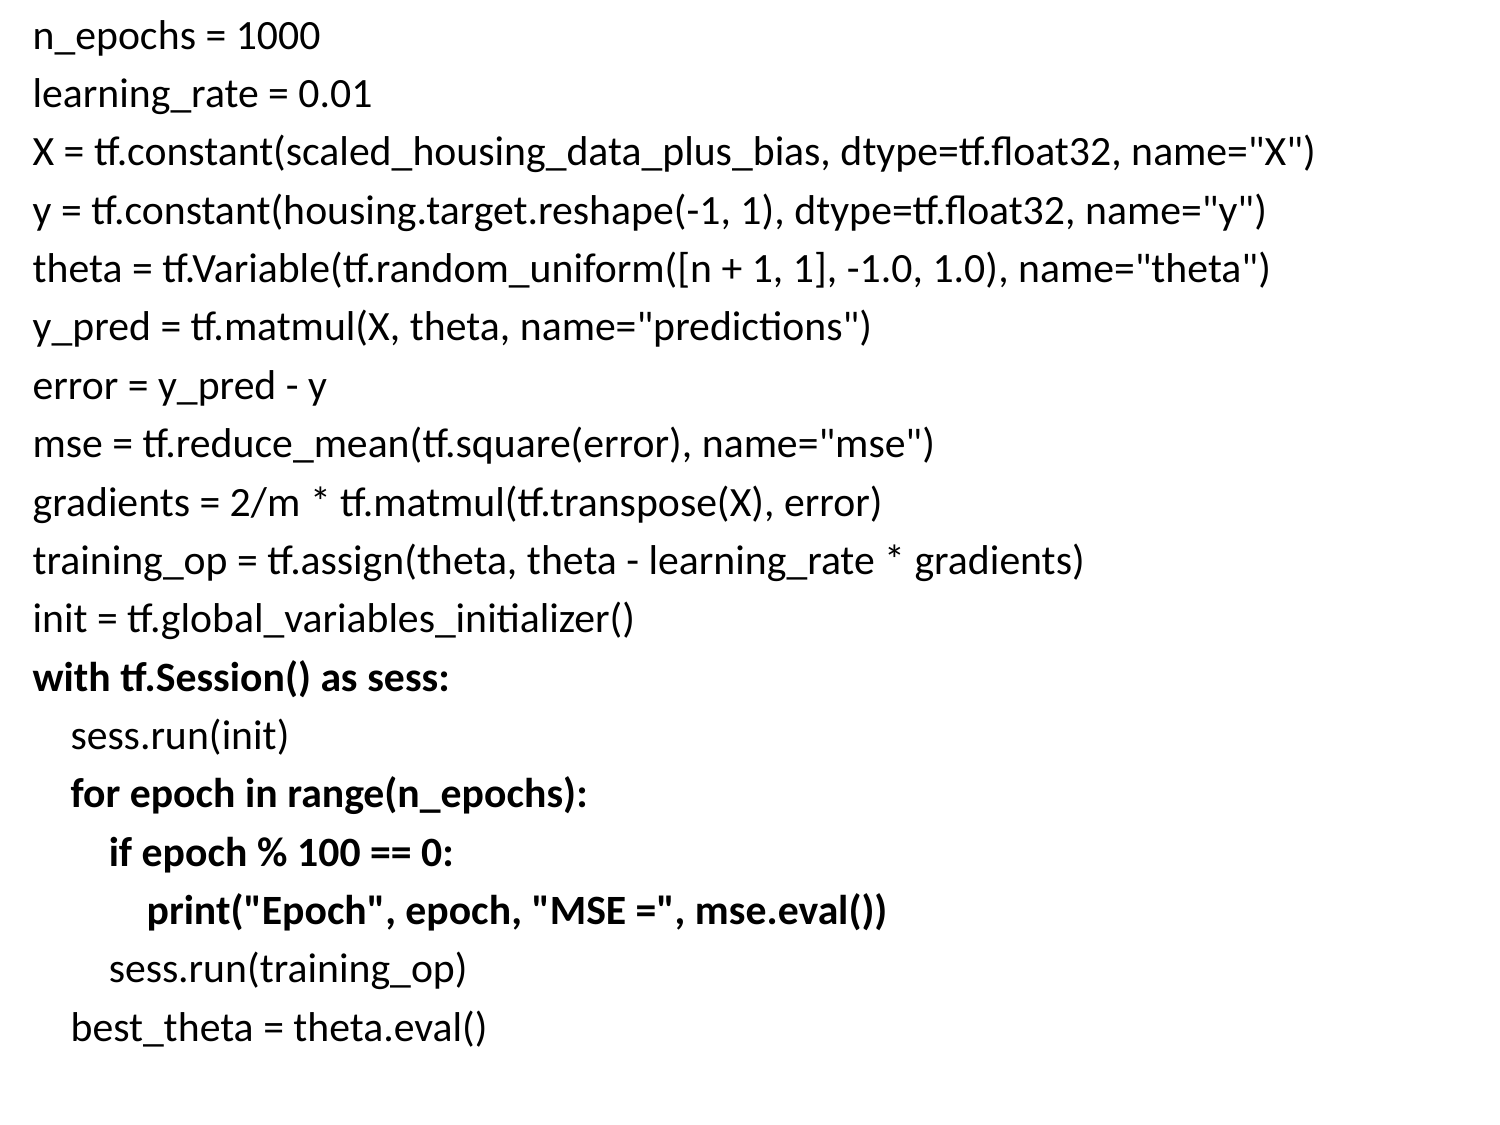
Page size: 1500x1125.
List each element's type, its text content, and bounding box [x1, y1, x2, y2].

list n_epochs = 1000 learning_rate = 0.01 X = tf.constant(scaled_housing_data_plus_bias, dtype=tf.float32, name="X") y = tf.constant(housing.target.reshape(-1, 1), dtype=tf.float32, name="y") theta = tf.Variable(tf.random_uniform([n + 1, 1], -1.0, 1.0), name="theta") y_pred = tf.matmul(X, theta, name="predictions") error = y_pred - y mse = tf.reduce_mean(tf.square(error), name="mse") gradients = 2/m * tf.matmul(tf.transpose(X), error) training_op = tf.assign(theta, theta - learning_rate * gradients) init = tf.global_variables_initializer() with tf.Session() as sess: sess.run(init) for epoch in range(n_epochs): if epoch % 100 == 0: print("Epoch", epoch, "MSE =", mse.eval()) sess.run(training_op) best_theta = theta.eval() [17, 0, 1500, 1125]
